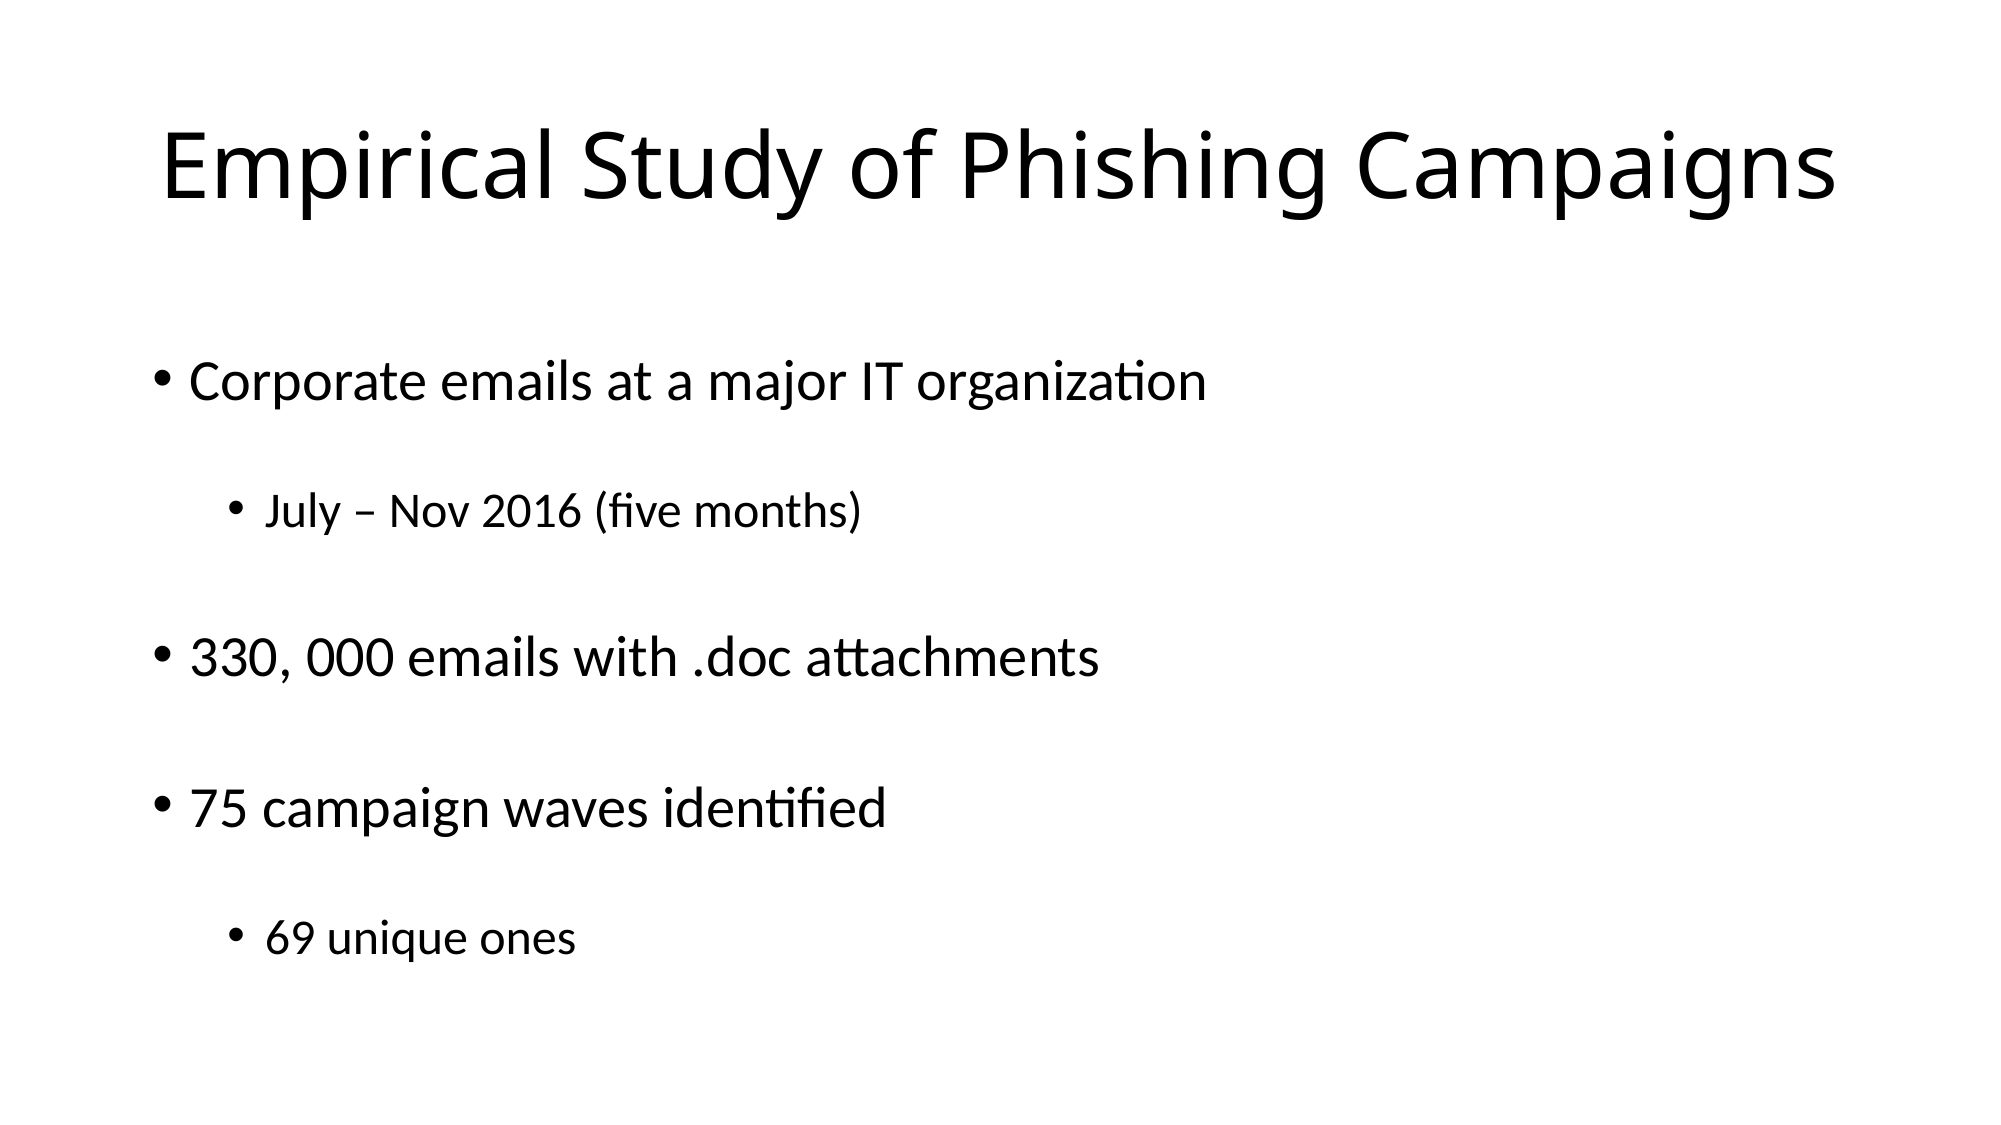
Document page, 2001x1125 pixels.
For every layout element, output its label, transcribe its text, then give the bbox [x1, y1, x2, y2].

title Empirical Study of Phishing Campaigns [137, 59, 1863, 278]
list Corporate emails at a major IT organization July – Nov 2016 (five months) 330, 000 emails with .doc attachments 75 campaign waves identified 69 unique ones [137, 299, 1863, 1014]
